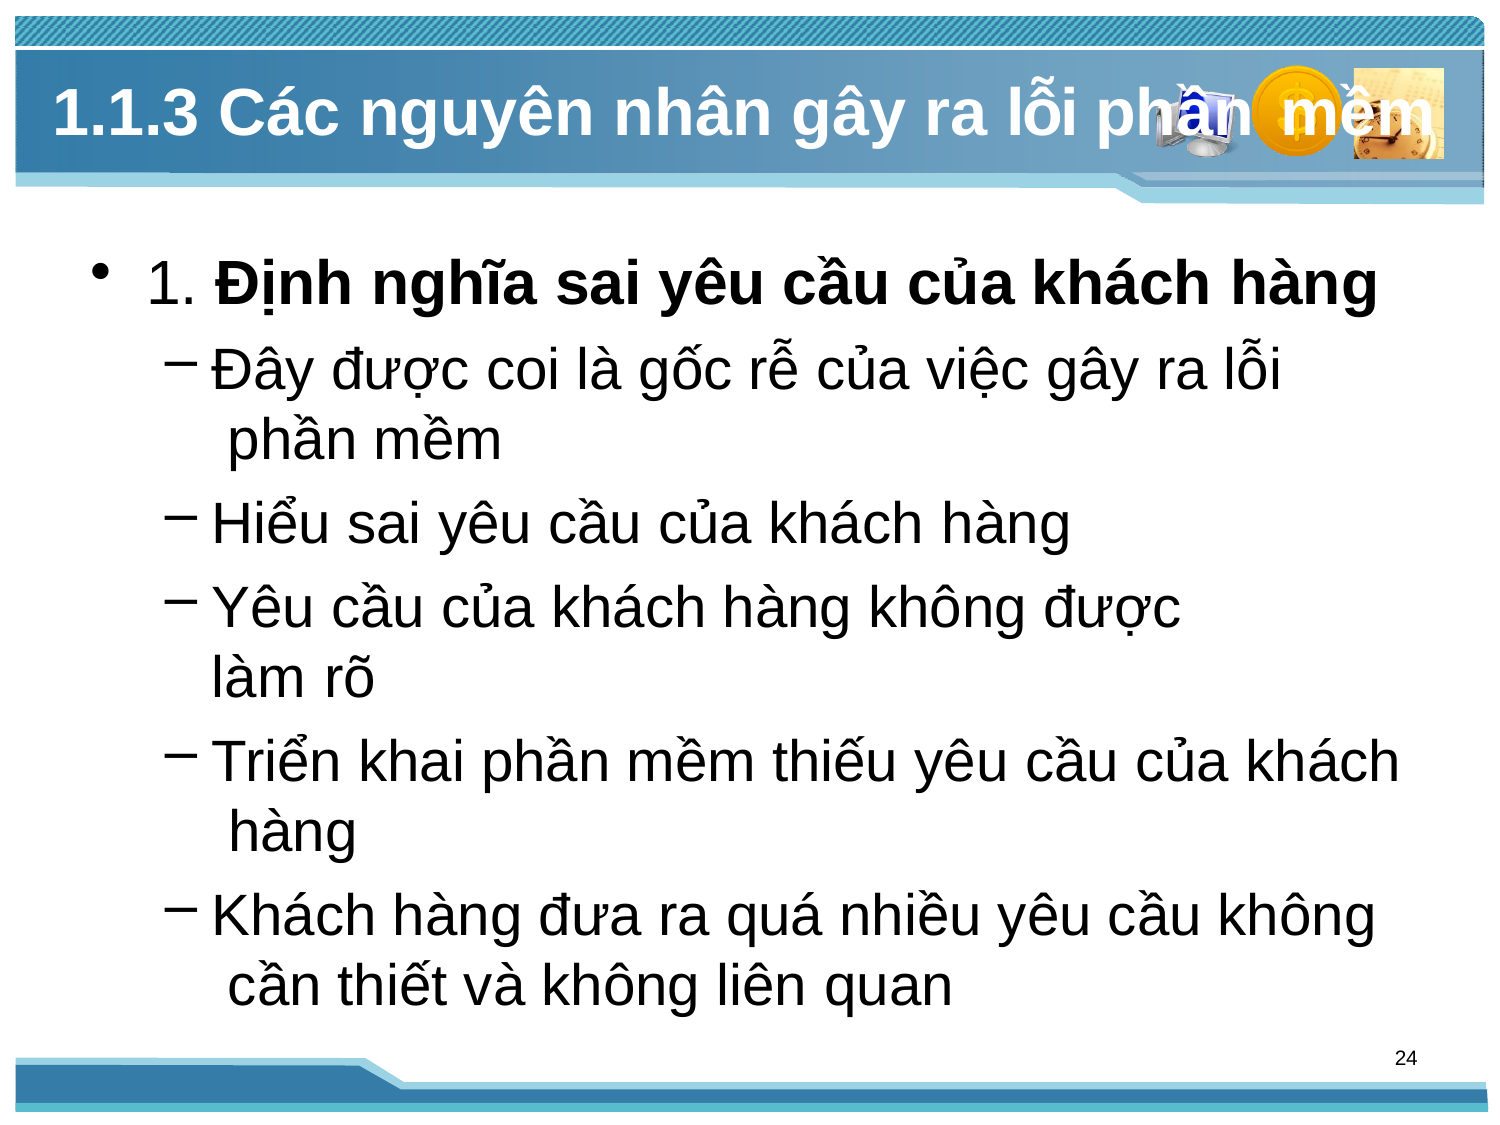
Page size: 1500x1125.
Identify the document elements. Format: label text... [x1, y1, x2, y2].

title 1.1.3 Các nguyên nhân gây ra lỗi phần mềm [50, 66, 1438, 257]
slide_number 24 [1388, 1044, 1424, 1125]
text_box 1. Định nghĩa sai yêu cầu của khách hàng Đây được coi là gốc rễ của việc gây ra lỗi phần mềm Hiểu sai yêu cầu của khách hàng Yêu cầu của khách hàng không được làm rõ Triển khai phần mềm thiếu yêu cầu của khách hàng Khách hàng đưa ra quá nhiều yêu cầu không cần thiết và không liên quan [87, 224, 1409, 1017]
picture [15, 16, 1485, 46]
picture [15, 50, 1485, 188]
picture [1438, 181, 1485, 188]
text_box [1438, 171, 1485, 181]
